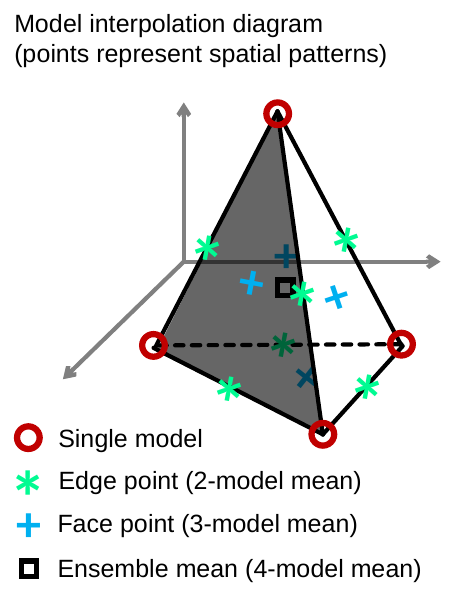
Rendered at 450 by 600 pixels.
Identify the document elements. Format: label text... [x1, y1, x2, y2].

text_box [0, 414, 447, 591]
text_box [62, 102, 441, 453]
text_box Model interpolation diagram (points represent spatial patterns) [0, 0, 408, 75]
